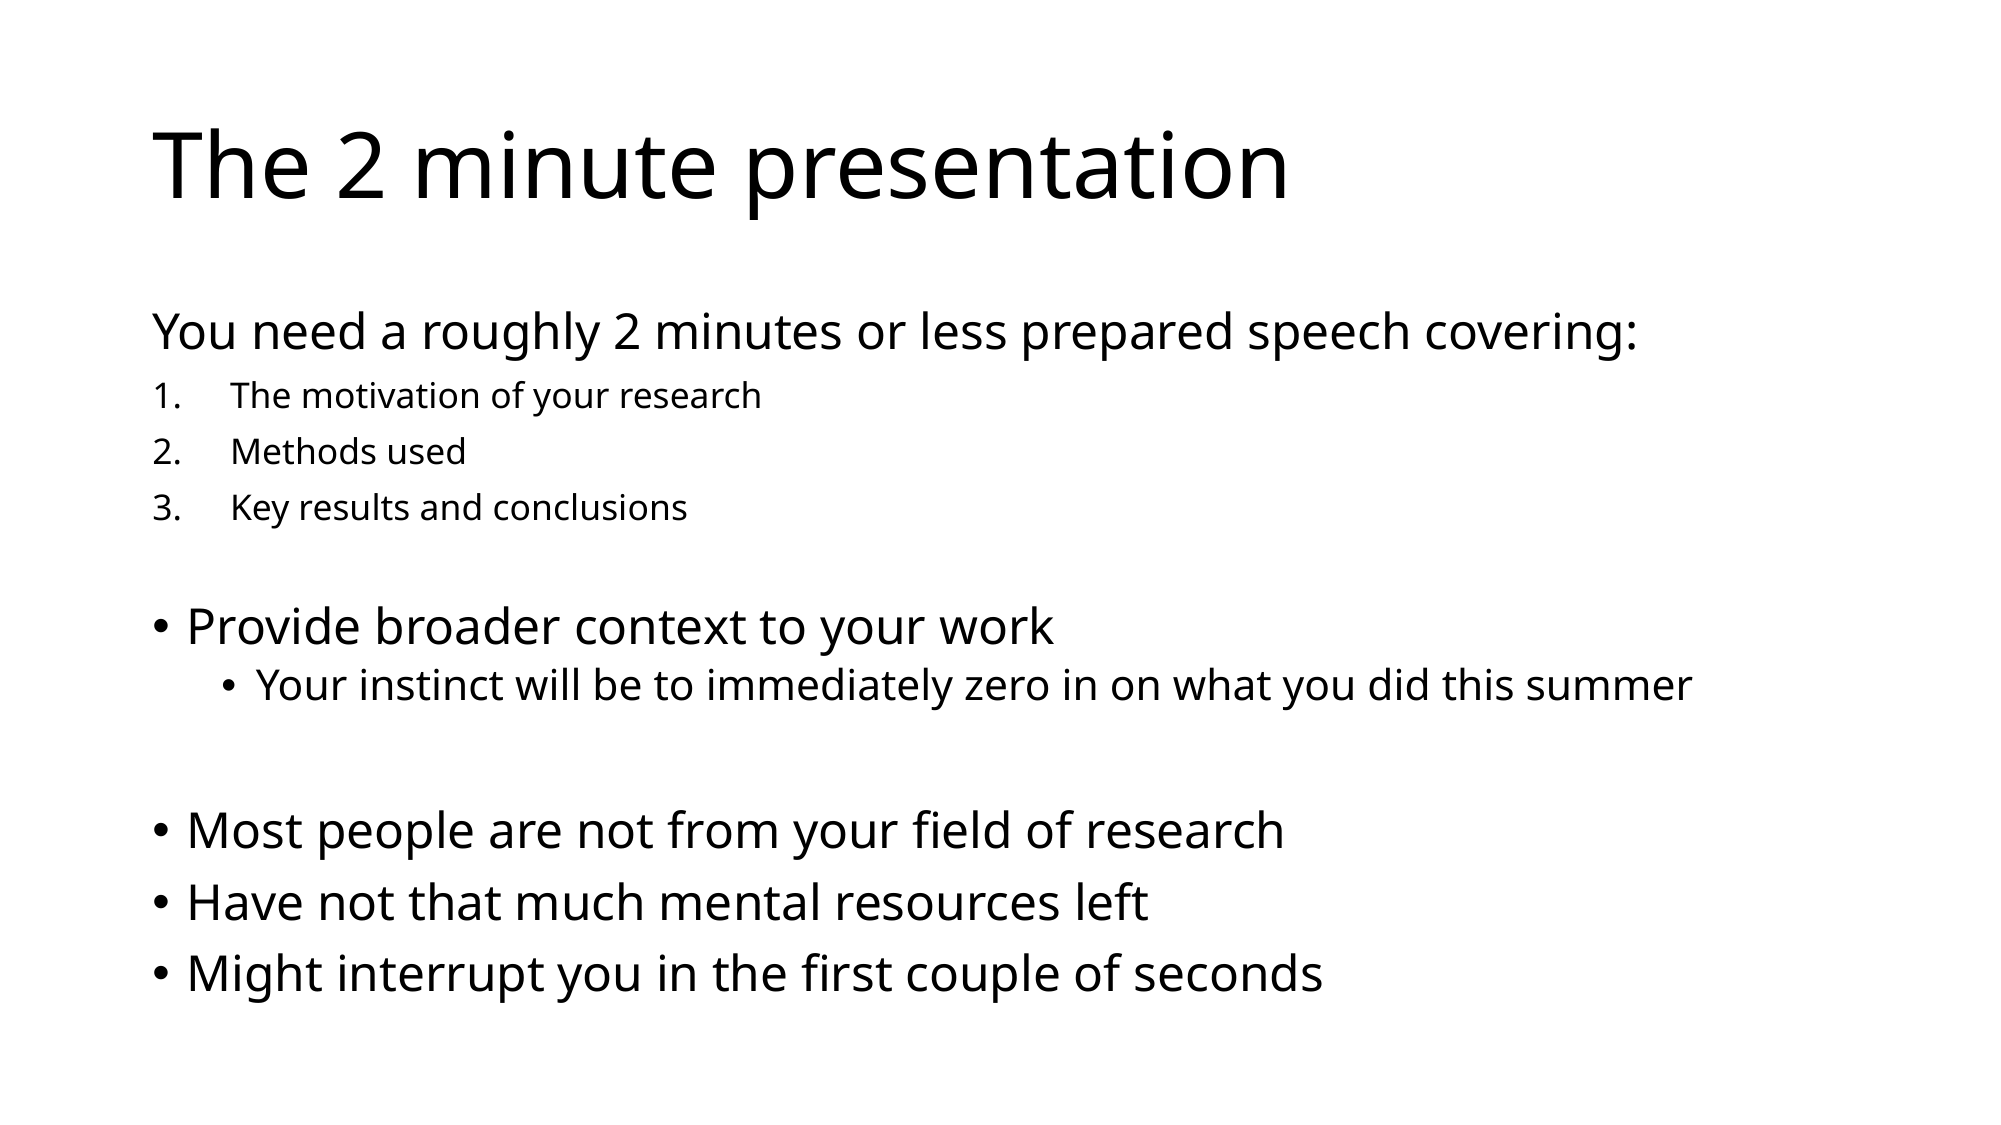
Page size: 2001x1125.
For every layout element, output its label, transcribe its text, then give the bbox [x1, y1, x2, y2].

list You need a roughly 2 minutes or less prepared speech covering: The motivation of your research Methods used Key results and conclusions Provide broader context to your work Your instinct will be to immediately zero in on what you did this summer Most people are not from your field of research Have not that much mental resources left Might interrupt you in the first couple of seconds [137, 299, 1761, 1014]
title The 2 minute presentation [137, 59, 1863, 278]
